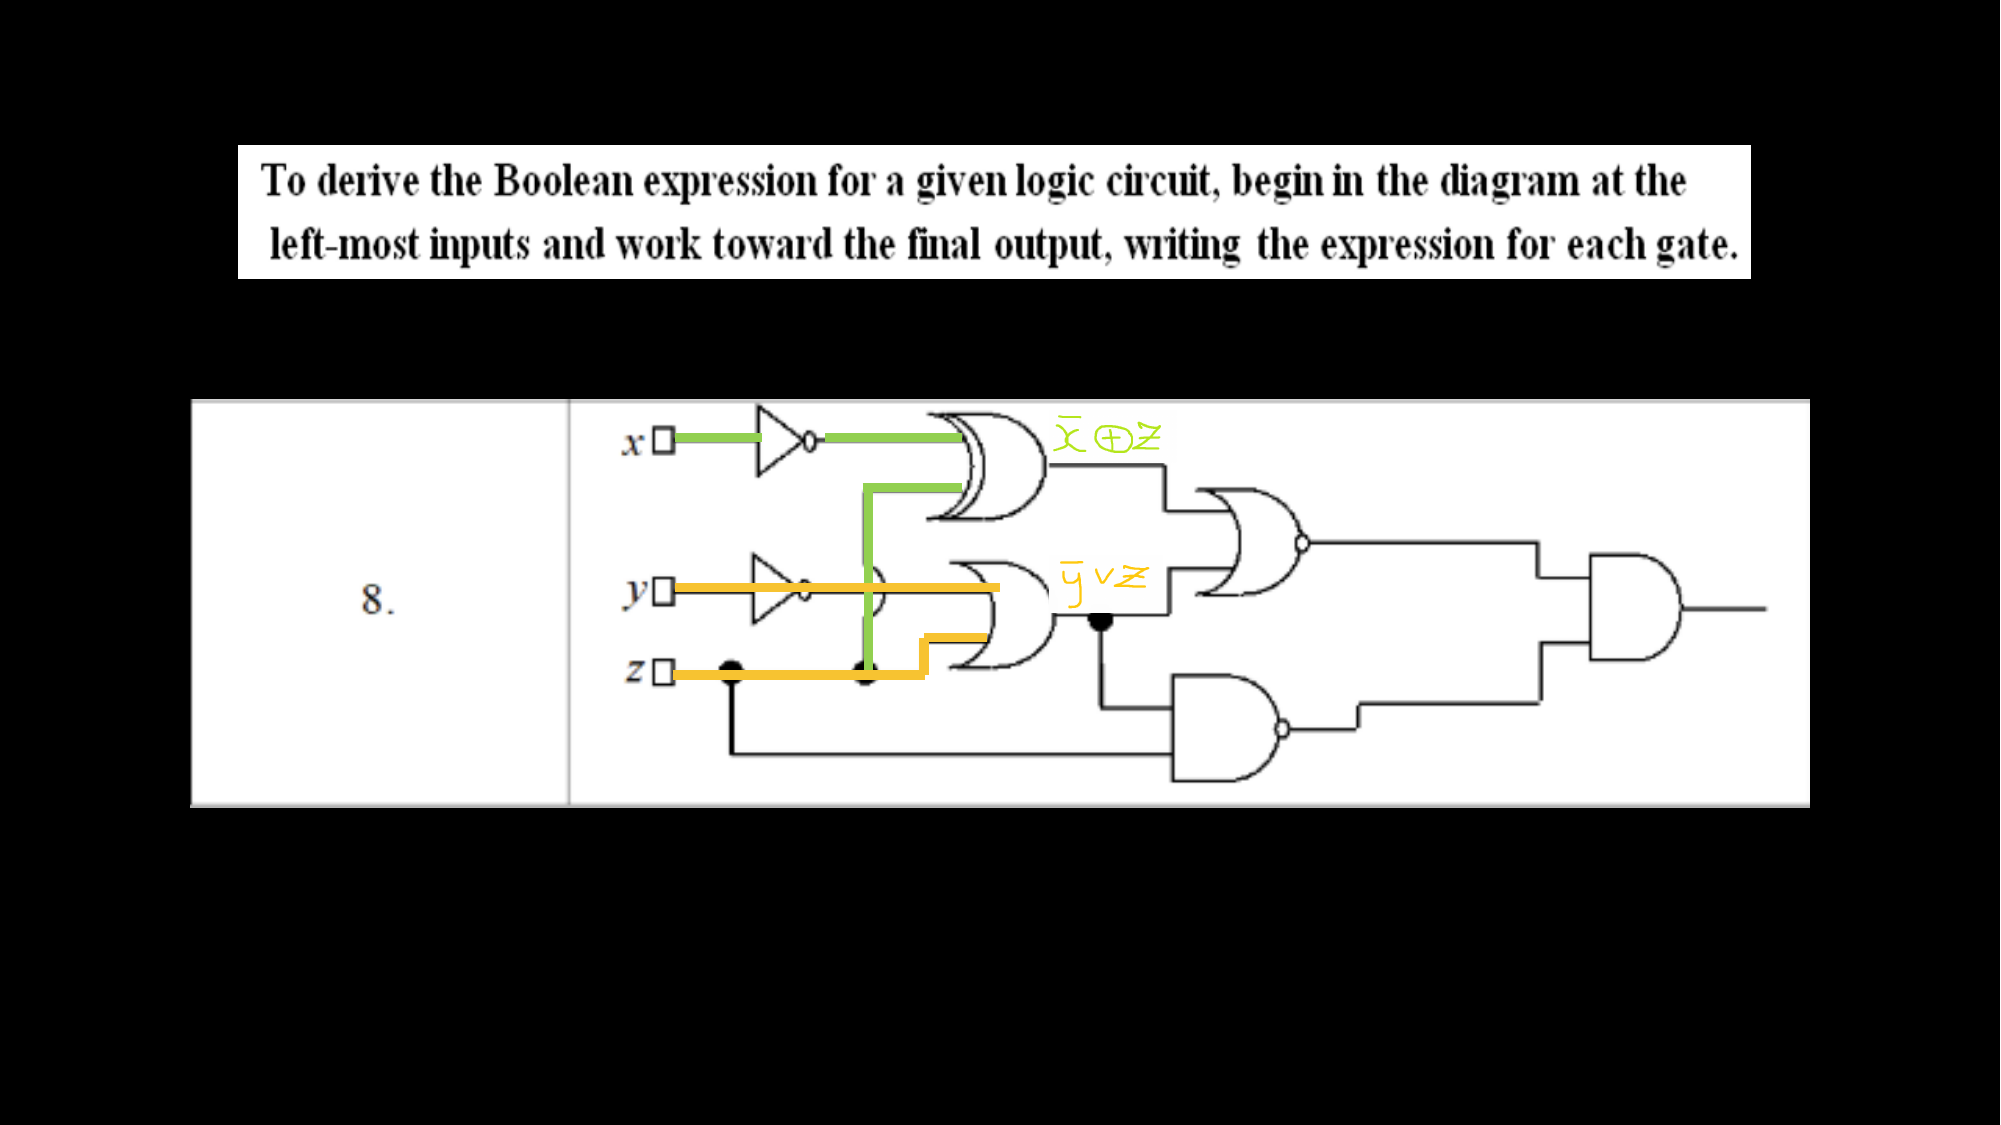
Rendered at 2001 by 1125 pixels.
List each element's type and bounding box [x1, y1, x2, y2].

picture [190, 399, 1810, 808]
picture [238, 145, 1751, 279]
